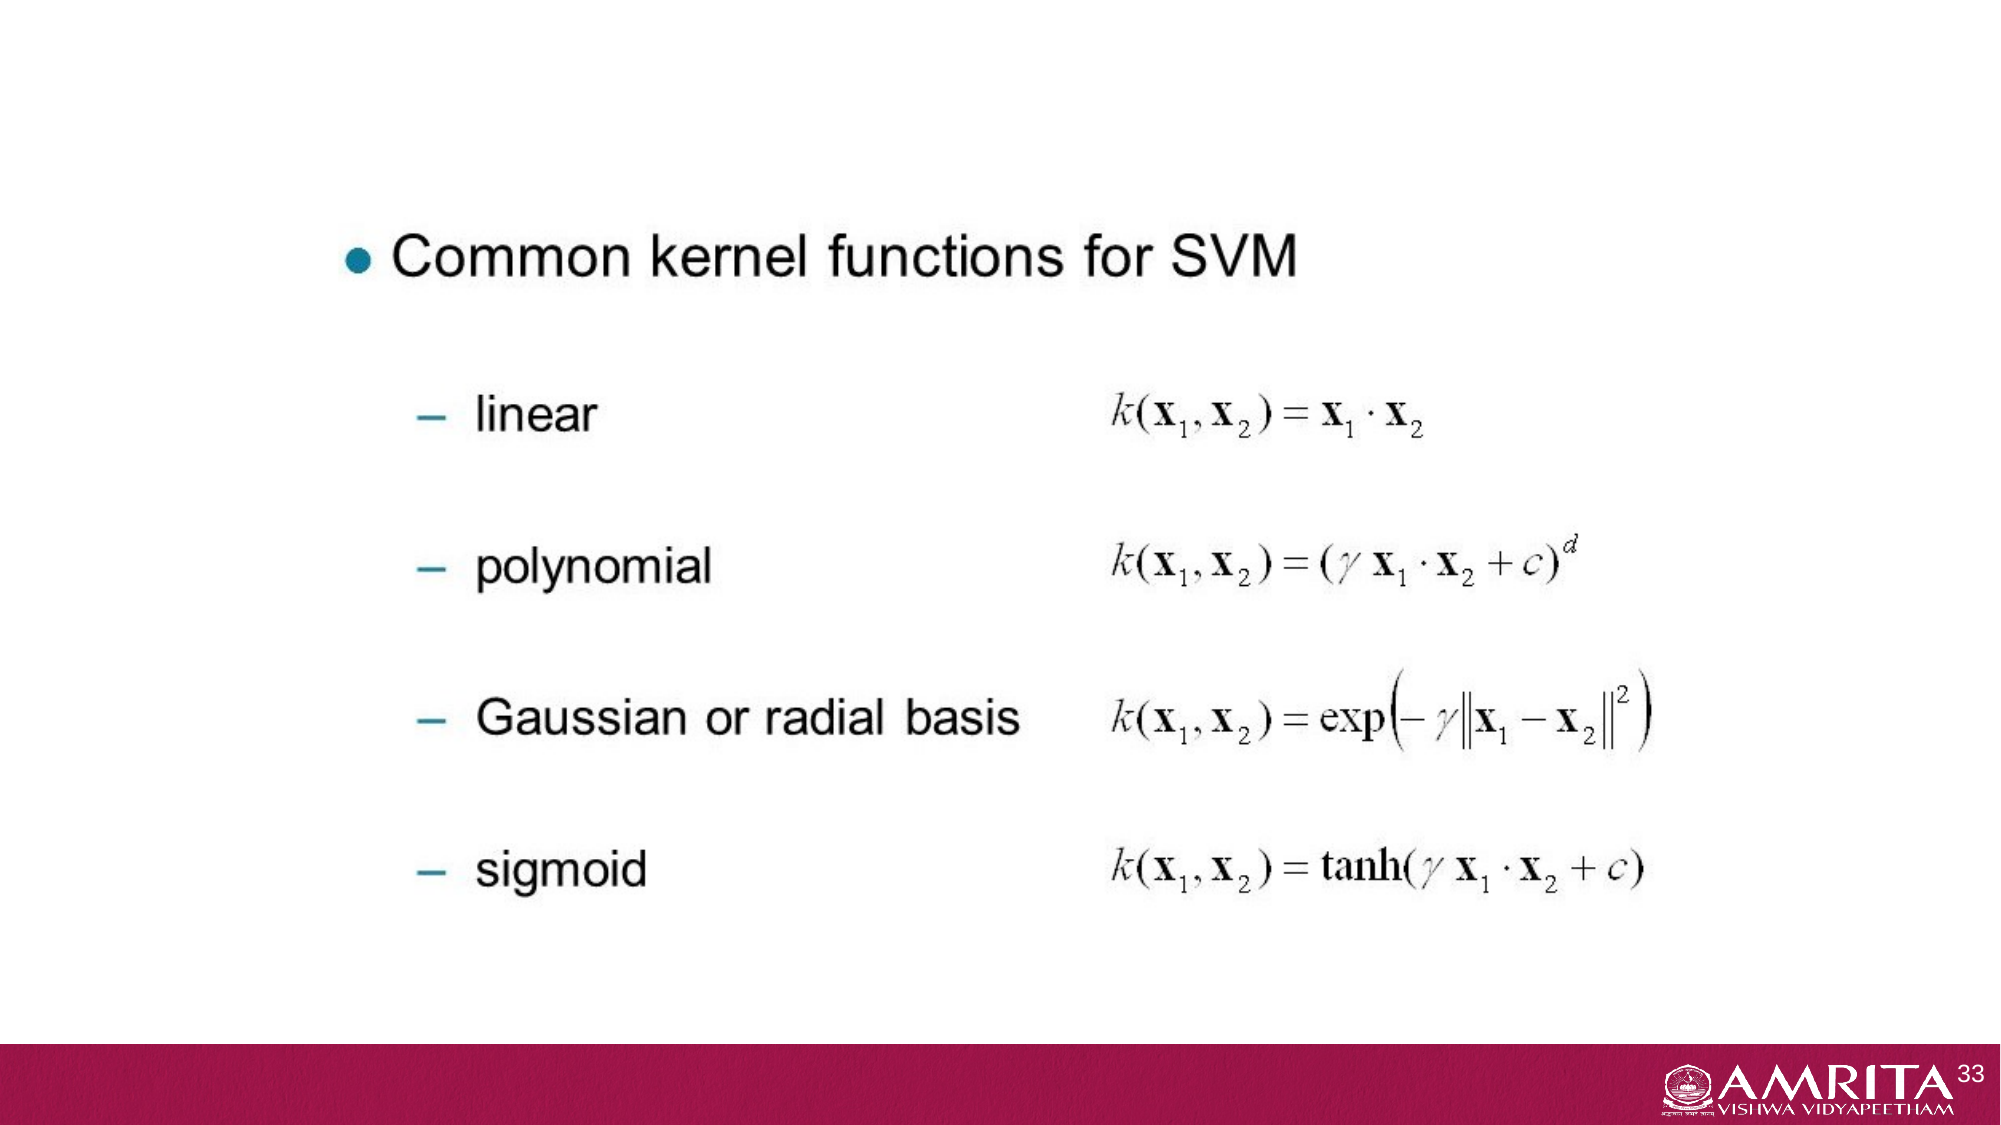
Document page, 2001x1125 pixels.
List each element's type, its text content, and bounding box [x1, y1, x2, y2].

slide_number 33 [1550, 1042, 2000, 1103]
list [262, 205, 1765, 973]
picture [0, 1044, 2001, 1125]
